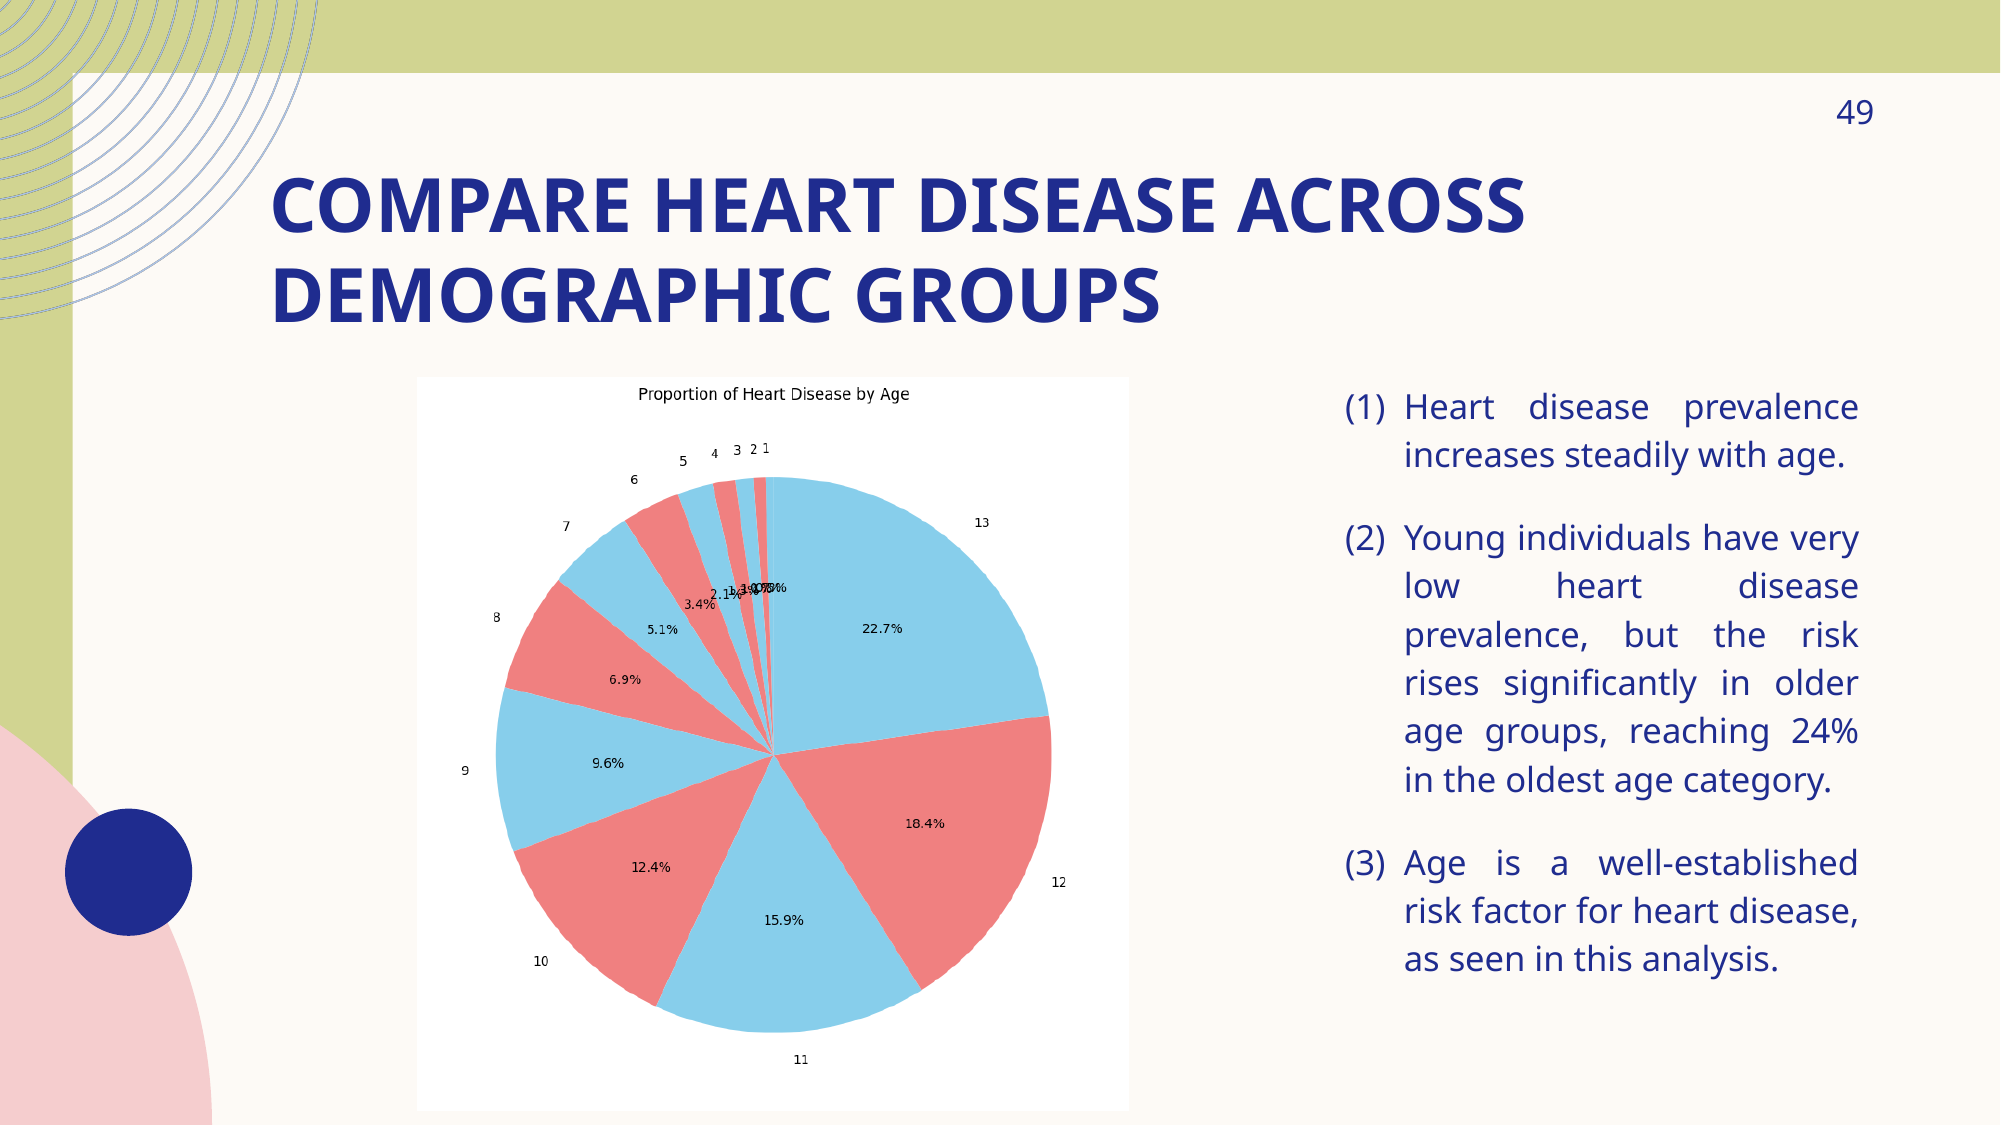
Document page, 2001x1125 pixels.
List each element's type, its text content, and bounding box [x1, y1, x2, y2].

slide_number 49 [1712, 75, 1875, 153]
title Compare Heart Disease Across Demographic Groups [254, 173, 1875, 338]
picture [0, 0, 2001, 785]
list Heart disease prevalence increases steadily with age. Young individuals have very low heart disease prevalence, but the risk rises significantly in older age groups, reaching 24% in the oldest age category. Age is a well-established risk factor for heart disease, as seen in this analysis. [1302, 377, 1875, 1028]
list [417, 377, 1129, 1111]
